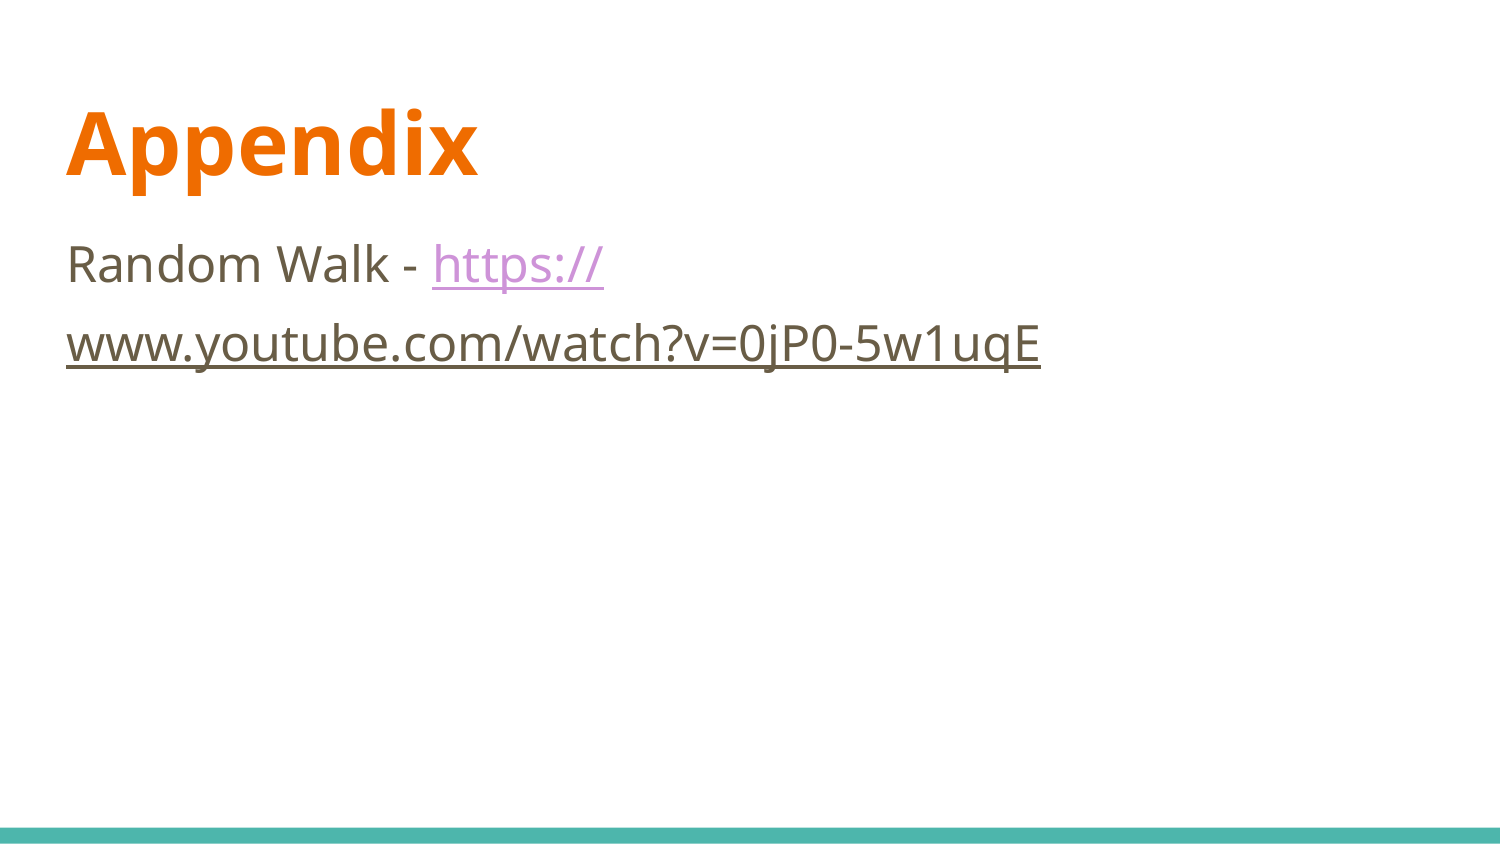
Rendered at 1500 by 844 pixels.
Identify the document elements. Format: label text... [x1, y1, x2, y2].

title Appendix [51, 72, 1449, 189]
list Random Walk - https://www.youtube.com/watch?v=0jP0-5w1uqE [51, 207, 1449, 750]
